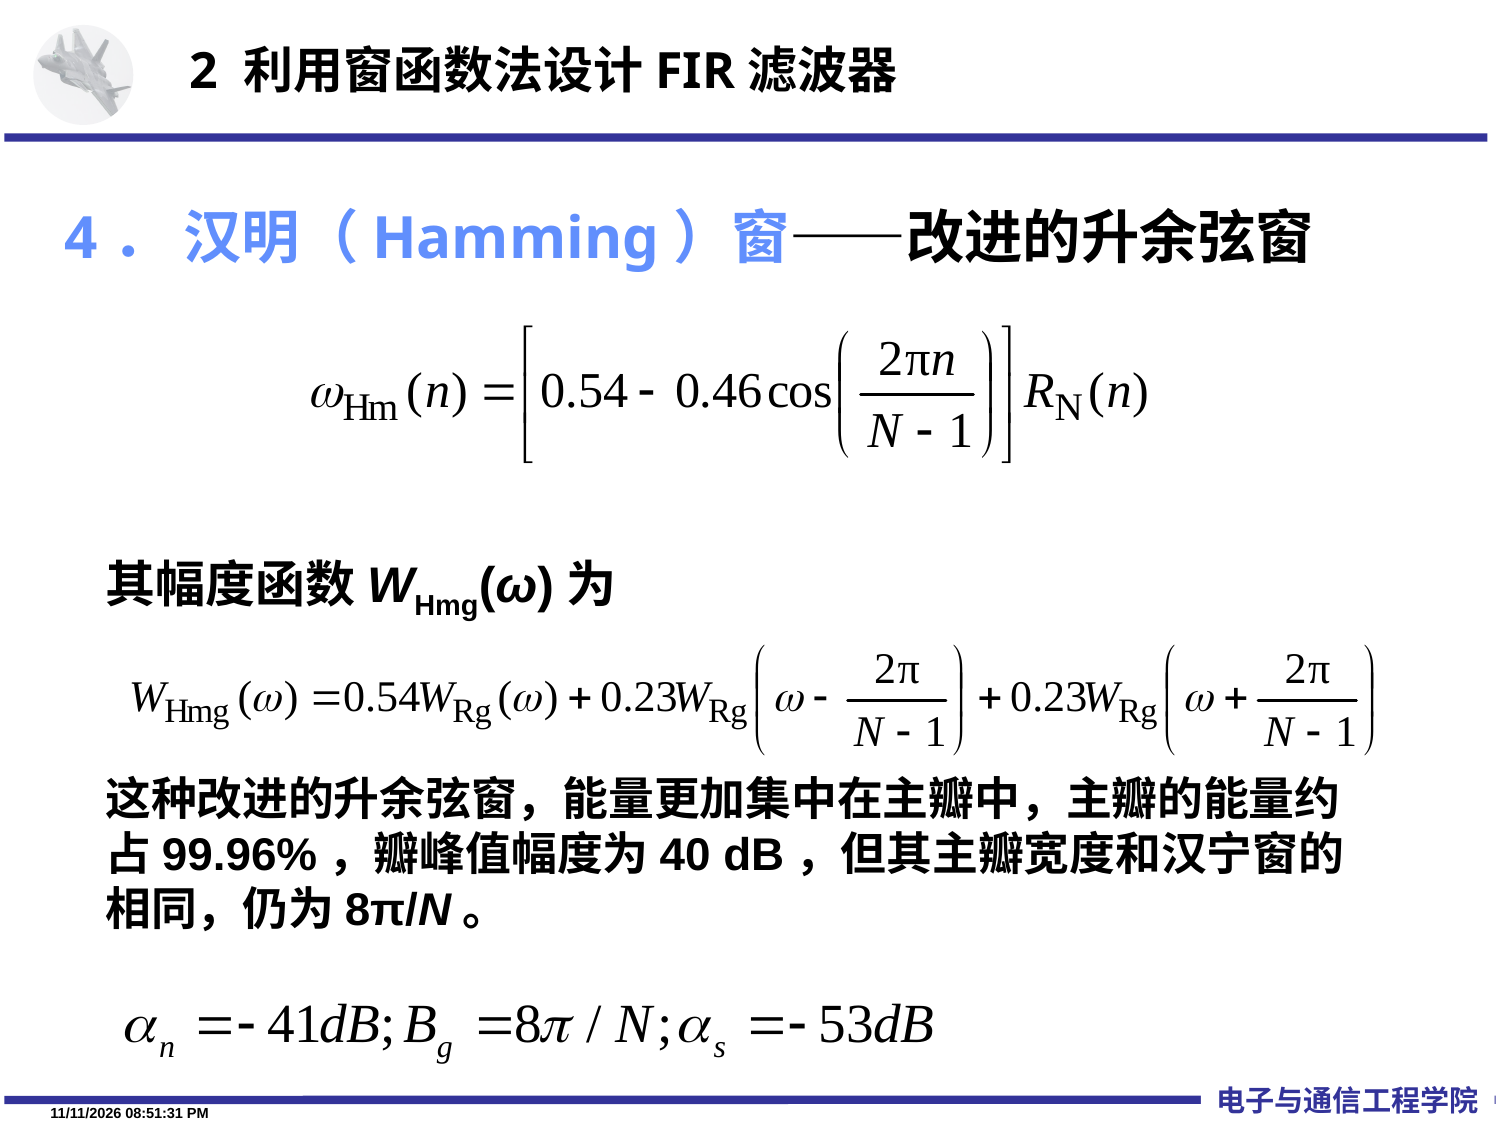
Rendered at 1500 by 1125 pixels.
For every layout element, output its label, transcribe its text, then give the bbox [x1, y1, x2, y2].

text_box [116, 987, 946, 1076]
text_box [123, 633, 1389, 770]
text_box 4． 汉明（Hamming）窗——改进的升余弦窗 [50, 171, 1438, 356]
text_box 这种改进的升余弦窗，能量更加集中在主瓣中，主瓣的能量约占99.96%，瓣峰值幅度为40 dB，但其主瓣宽度和汉宁窗的相同，仍为8π/N。 [90, 762, 1397, 943]
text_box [299, 312, 1163, 481]
text_box 其幅度函数WHmg(ω)为 [90, 524, 1307, 629]
text_box 2 利用窗函数法设计FIR滤波器 [174, 30, 1338, 106]
